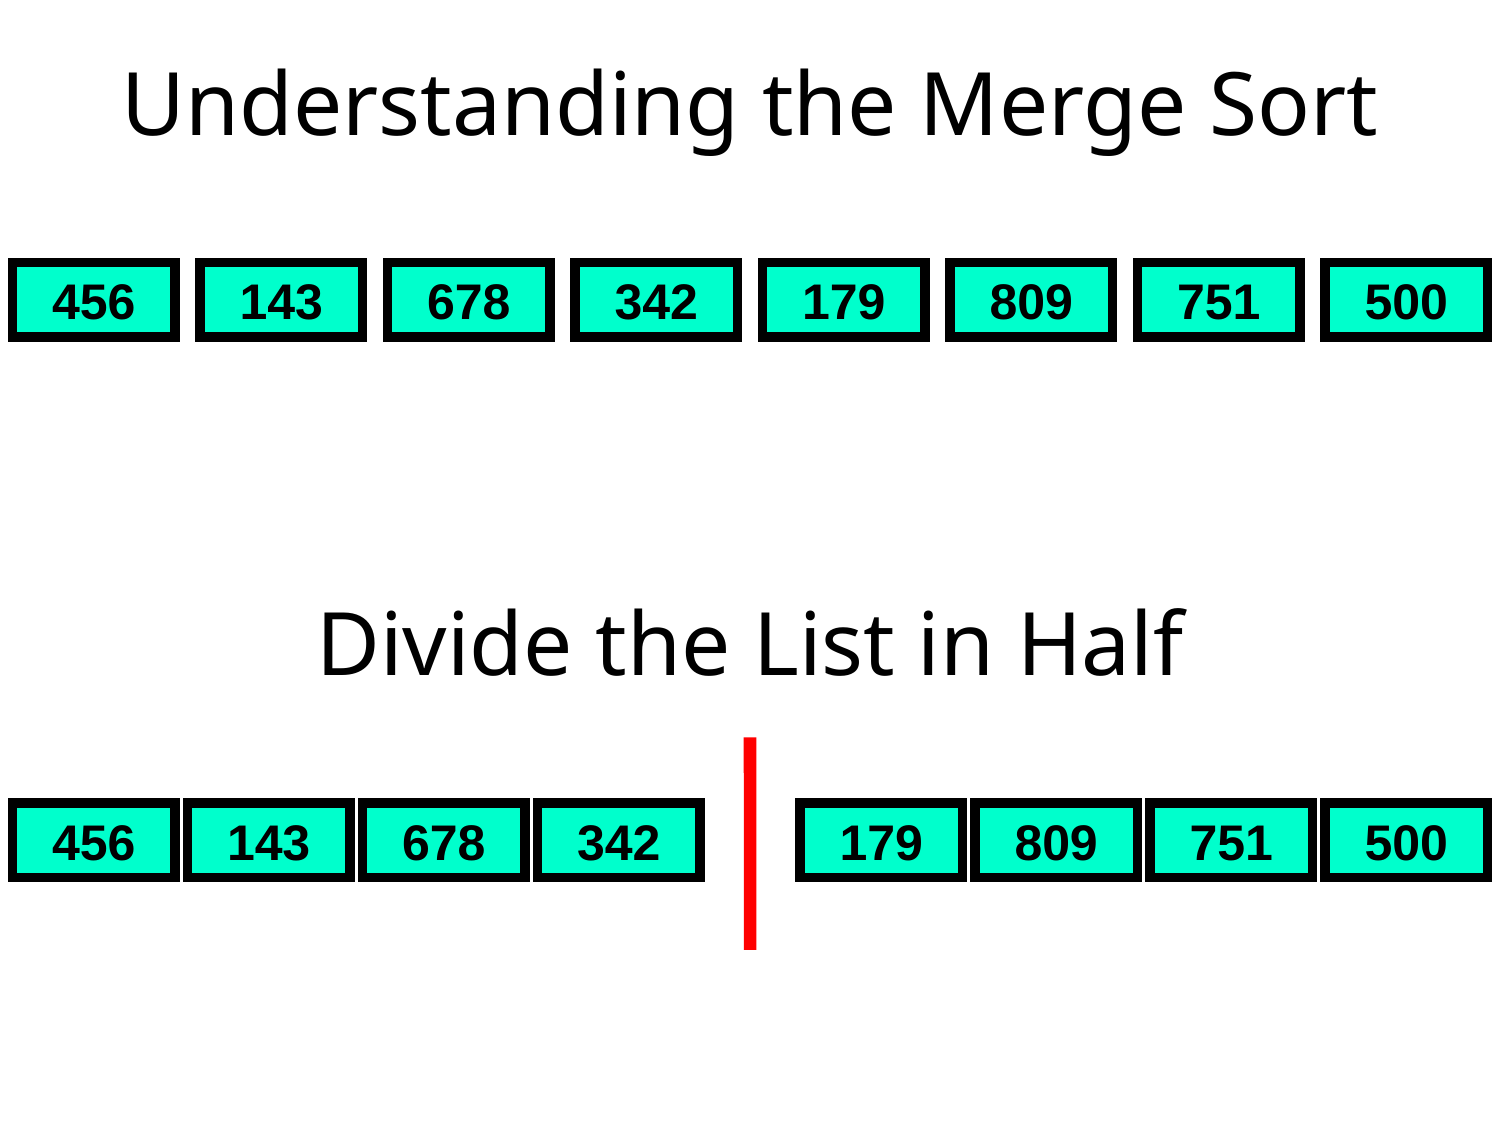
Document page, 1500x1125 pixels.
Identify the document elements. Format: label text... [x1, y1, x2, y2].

text_box 809 [949, 262, 1113, 338]
text_box Divide the List in Half [0, 540, 1500, 741]
text_box 143 [199, 262, 363, 338]
text_box 456 [12, 803, 175, 878]
text_box 678 [387, 262, 550, 338]
text_box 500 [1324, 803, 1488, 878]
text_box 751 [1149, 803, 1313, 878]
text_box 342 [574, 262, 738, 338]
text_box 678 [362, 803, 525, 878]
text_box 500 [1324, 262, 1488, 338]
text_box 342 [537, 803, 700, 878]
text_box 179 [799, 803, 963, 878]
text_box 179 [762, 262, 925, 338]
text_box 143 [187, 803, 350, 878]
title Understanding the Merge Sort [0, 0, 1500, 200]
text_box 456 [12, 262, 175, 338]
text_box 751 [1137, 262, 1300, 338]
text_box 809 [974, 803, 1138, 878]
